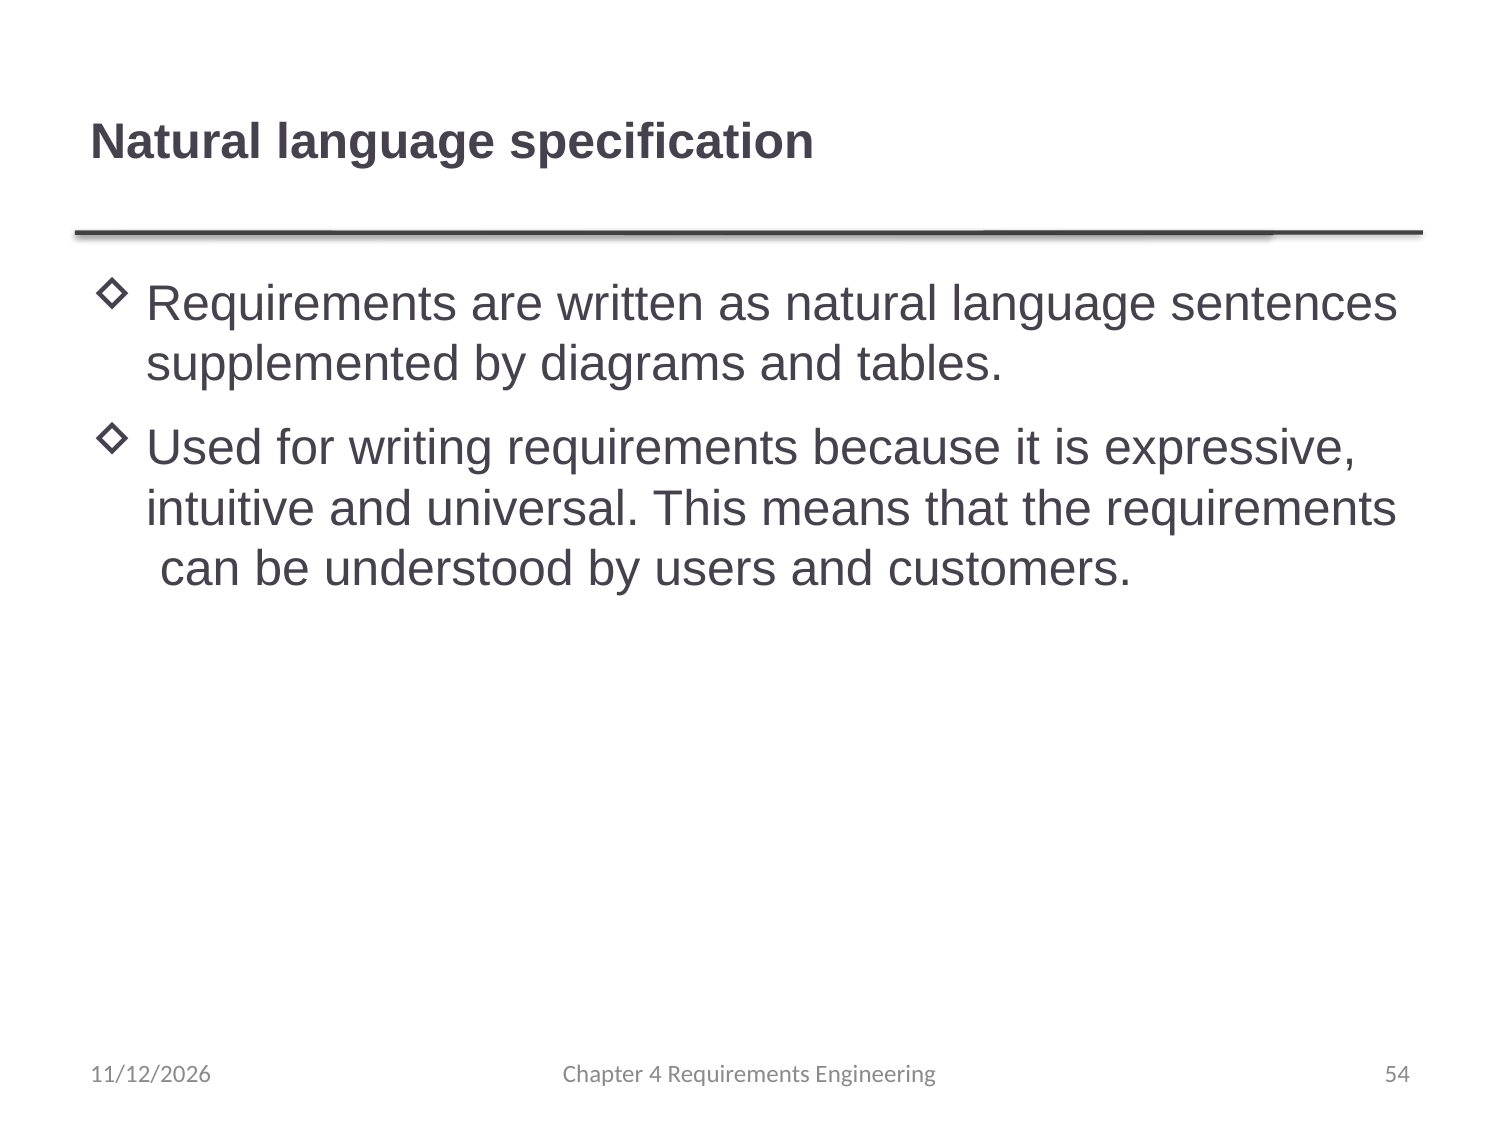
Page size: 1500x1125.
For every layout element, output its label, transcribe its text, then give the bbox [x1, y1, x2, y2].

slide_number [75, 1042, 425, 1103]
list Requirements are written as natural language sentences supplemented by diagrams and tables. Used for writing requirements because it is expressive, intuitive and universal. This means that the requirements can be understood by users and customers. [75, 262, 1425, 1005]
slide_number 54 [1074, 1042, 1425, 1103]
footer Chapter 4 Requirements Engineering [512, 1042, 988, 1103]
title Natural language specification [74, 44, 1272, 233]
